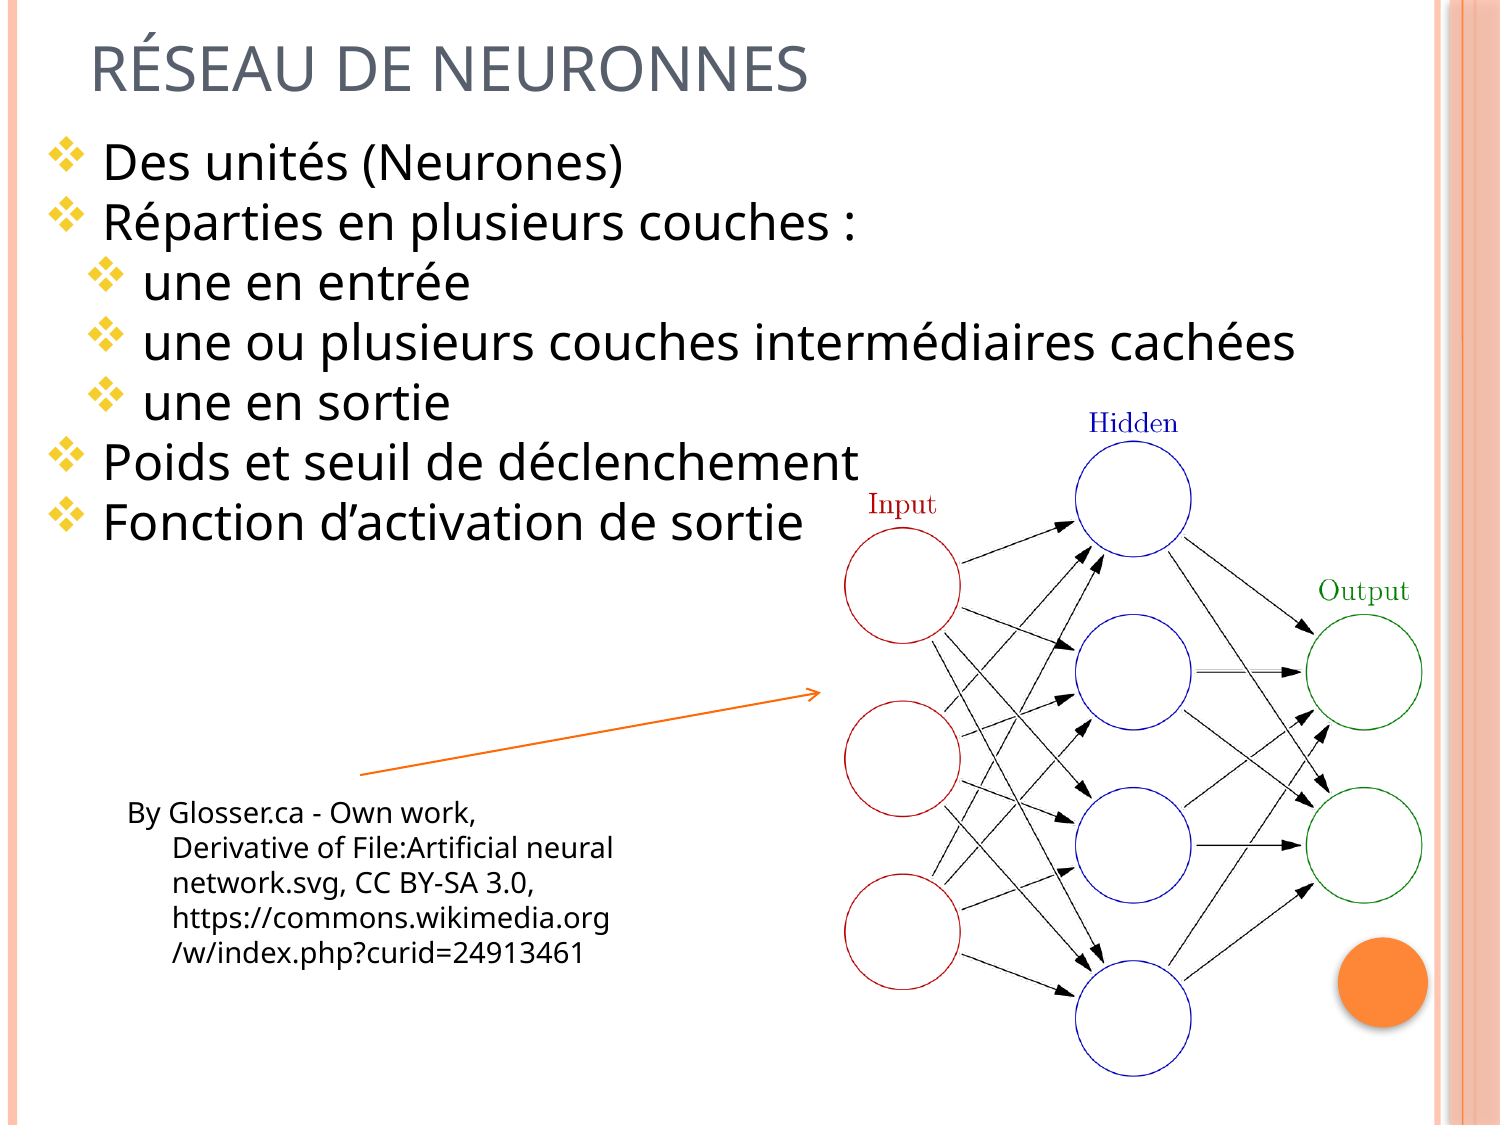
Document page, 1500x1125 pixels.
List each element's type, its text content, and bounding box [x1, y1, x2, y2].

picture [843, 408, 1425, 1107]
text_box By Glosser.ca - Own work, Derivative of File:Artificial neural network.svg, CC BY-SA 3.0, https://commons.wikimedia.org/w/index.php?curid=24913461 [112, 786, 632, 977]
title Réseau de Neuronnes [75, 19, 1300, 112]
text_box Des unités (Neurones) Réparties en plusieurs couches : une en entrée une ou plusieurs couches intermédiaires cachées une en sortie Poids et seuil de déclenchement Fonction d’activation de sortie [29, 123, 1329, 558]
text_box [359, 691, 822, 776]
